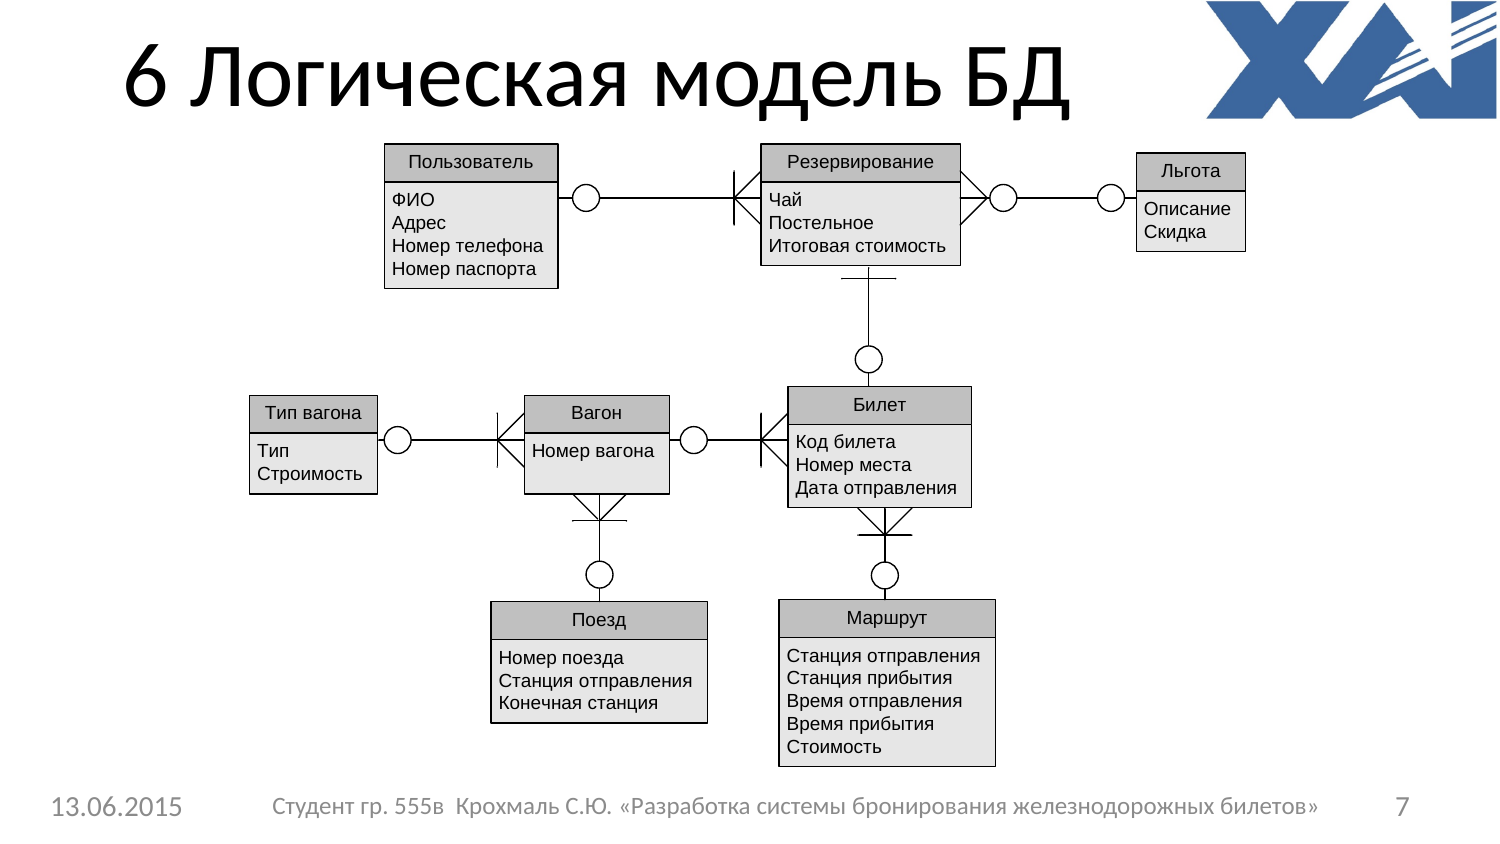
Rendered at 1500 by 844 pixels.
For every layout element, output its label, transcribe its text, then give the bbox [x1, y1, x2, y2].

picture [1201, 0, 1500, 121]
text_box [245, 140, 1250, 771]
slide_number 7 [1074, 782, 1425, 827]
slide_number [35, 782, 210, 827]
title 6 Логическая модель БД [0, 1, 1196, 141]
footer Студент гр. 555в Крохмаль С.Ю. «Разработка системы бронирования железнодорожных билетов» [210, 782, 1074, 827]
